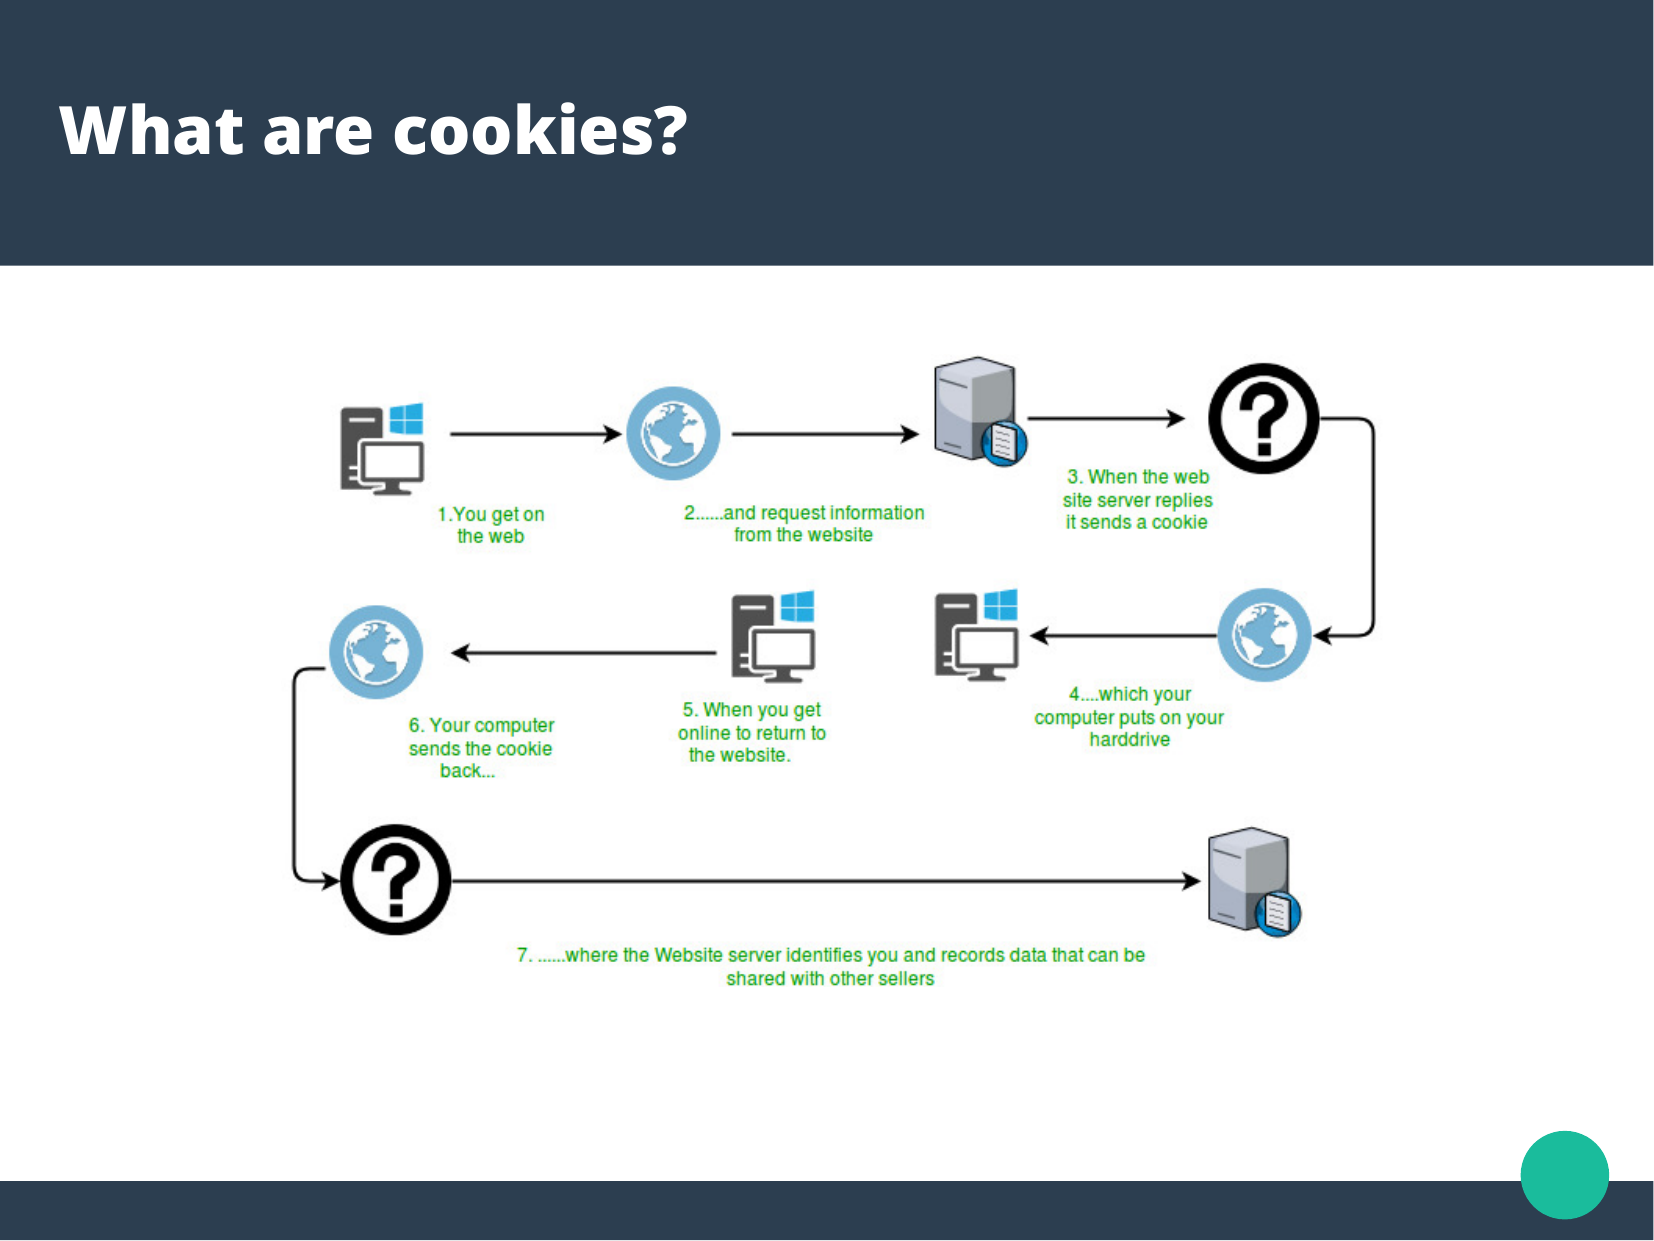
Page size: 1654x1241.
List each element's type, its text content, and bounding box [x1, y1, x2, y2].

text_box What are cookies? [58, 49, 1595, 207]
picture [281, 353, 1387, 988]
text_box [58, 324, 1595, 1152]
